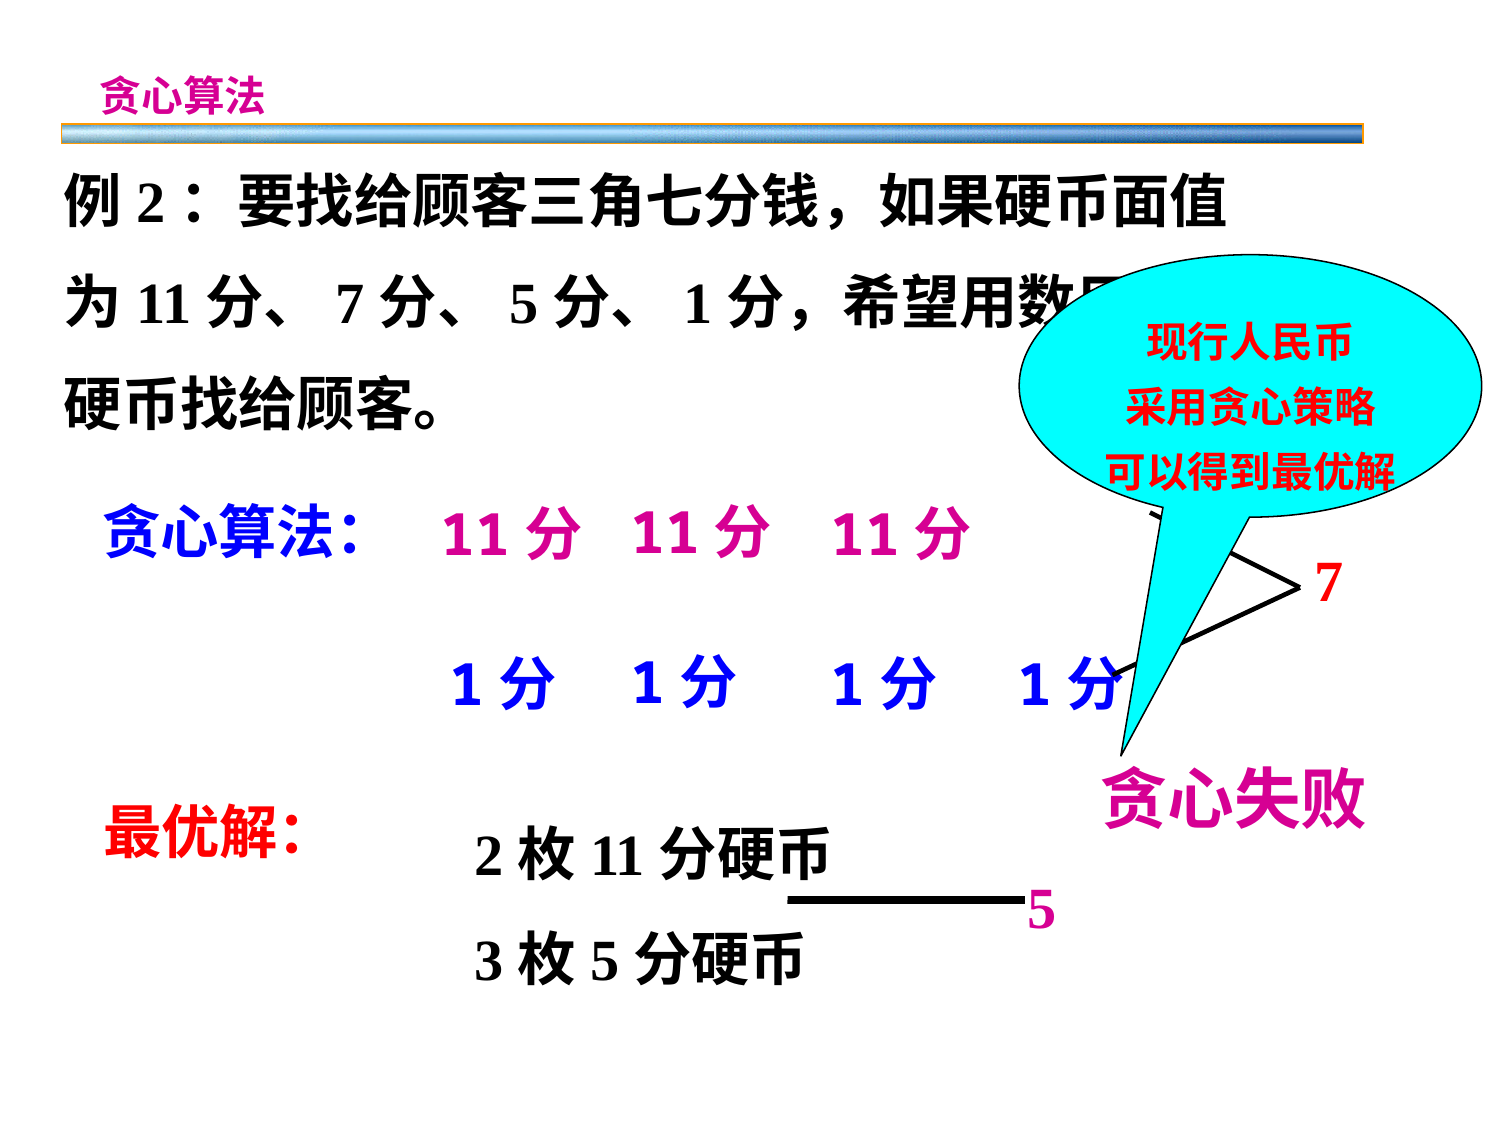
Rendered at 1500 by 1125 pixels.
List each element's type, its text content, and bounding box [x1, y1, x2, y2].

text_box 2枚11分硬币 3枚5分硬币 [459, 774, 850, 1000]
picture [62, 124, 1363, 143]
text_box 最优解： [88, 787, 352, 873]
text_box 11分 [815, 489, 987, 575]
text_box 1分 [434, 639, 572, 725]
text_box 11分 [425, 489, 598, 575]
text_box 贪心算法 [84, 62, 350, 123]
text_box 例2：要找给顾客三角七分钱，如果硬币面值 为11分、7分、5分、1分，希望用数目最少的 硬币找给顾客。 [49, 124, 1324, 445]
text_box 贪心失败 [1085, 749, 1400, 845]
text_box 1分 [815, 639, 953, 725]
text_box 11分 [615, 487, 787, 573]
text_box 1分 [1003, 639, 1140, 725]
text_box 贪心算法： [87, 487, 413, 573]
text_box 5 [1012, 862, 1072, 948]
text_box 7 [1300, 535, 1360, 621]
text_box 1分 [615, 637, 753, 723]
text_box 现行人民币 采用贪心策略 可以得到最优解 [1019, 254, 1482, 757]
